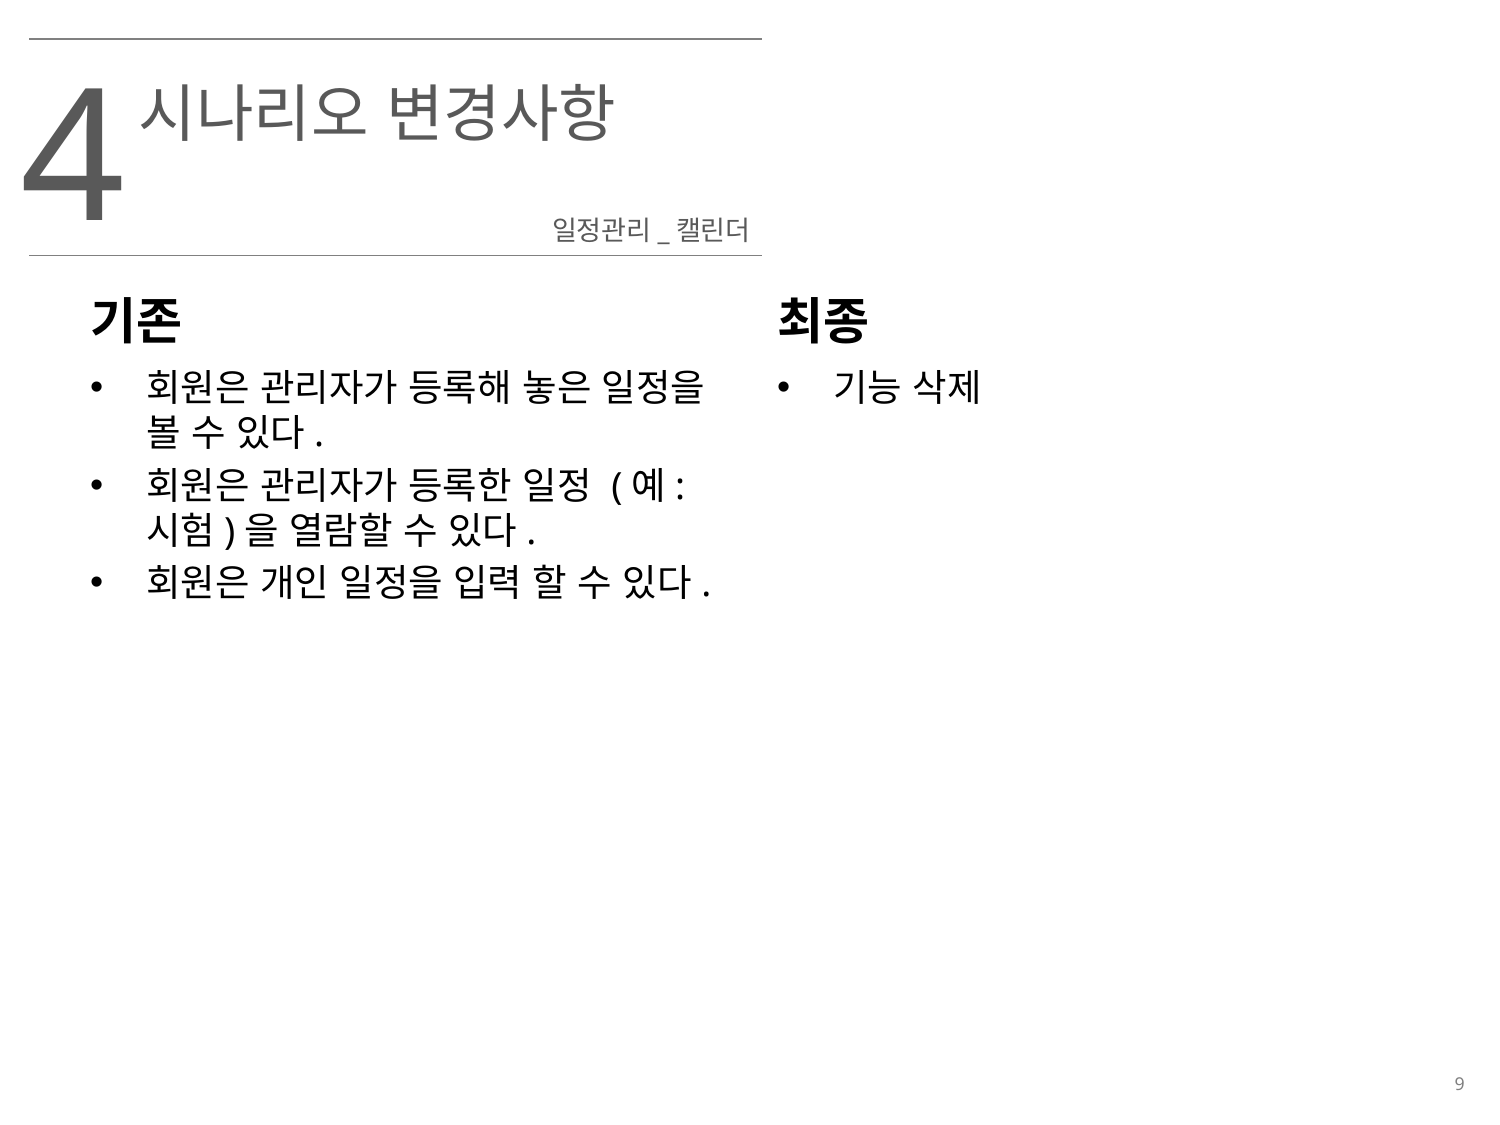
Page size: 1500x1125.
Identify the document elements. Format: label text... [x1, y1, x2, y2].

list 기존 [75, 263, 738, 356]
list 회원은 관리자가 등록해 놓은 일정을 볼 수 있다. 회원은 관리자가 등록한 일정 (예:시험)을 열람할 수 있다. 회원은 개인 일정을 입력 할 수 있다. [75, 356, 738, 1005]
text_box 시나리오 변경사항 [183, 66, 798, 157]
text_box 일정관리_캘린더 [537, 203, 1223, 254]
text_box 4 [5, 29, 183, 265]
list 기능 삭제 [761, 356, 1425, 1005]
list 최종 [761, 251, 1425, 356]
